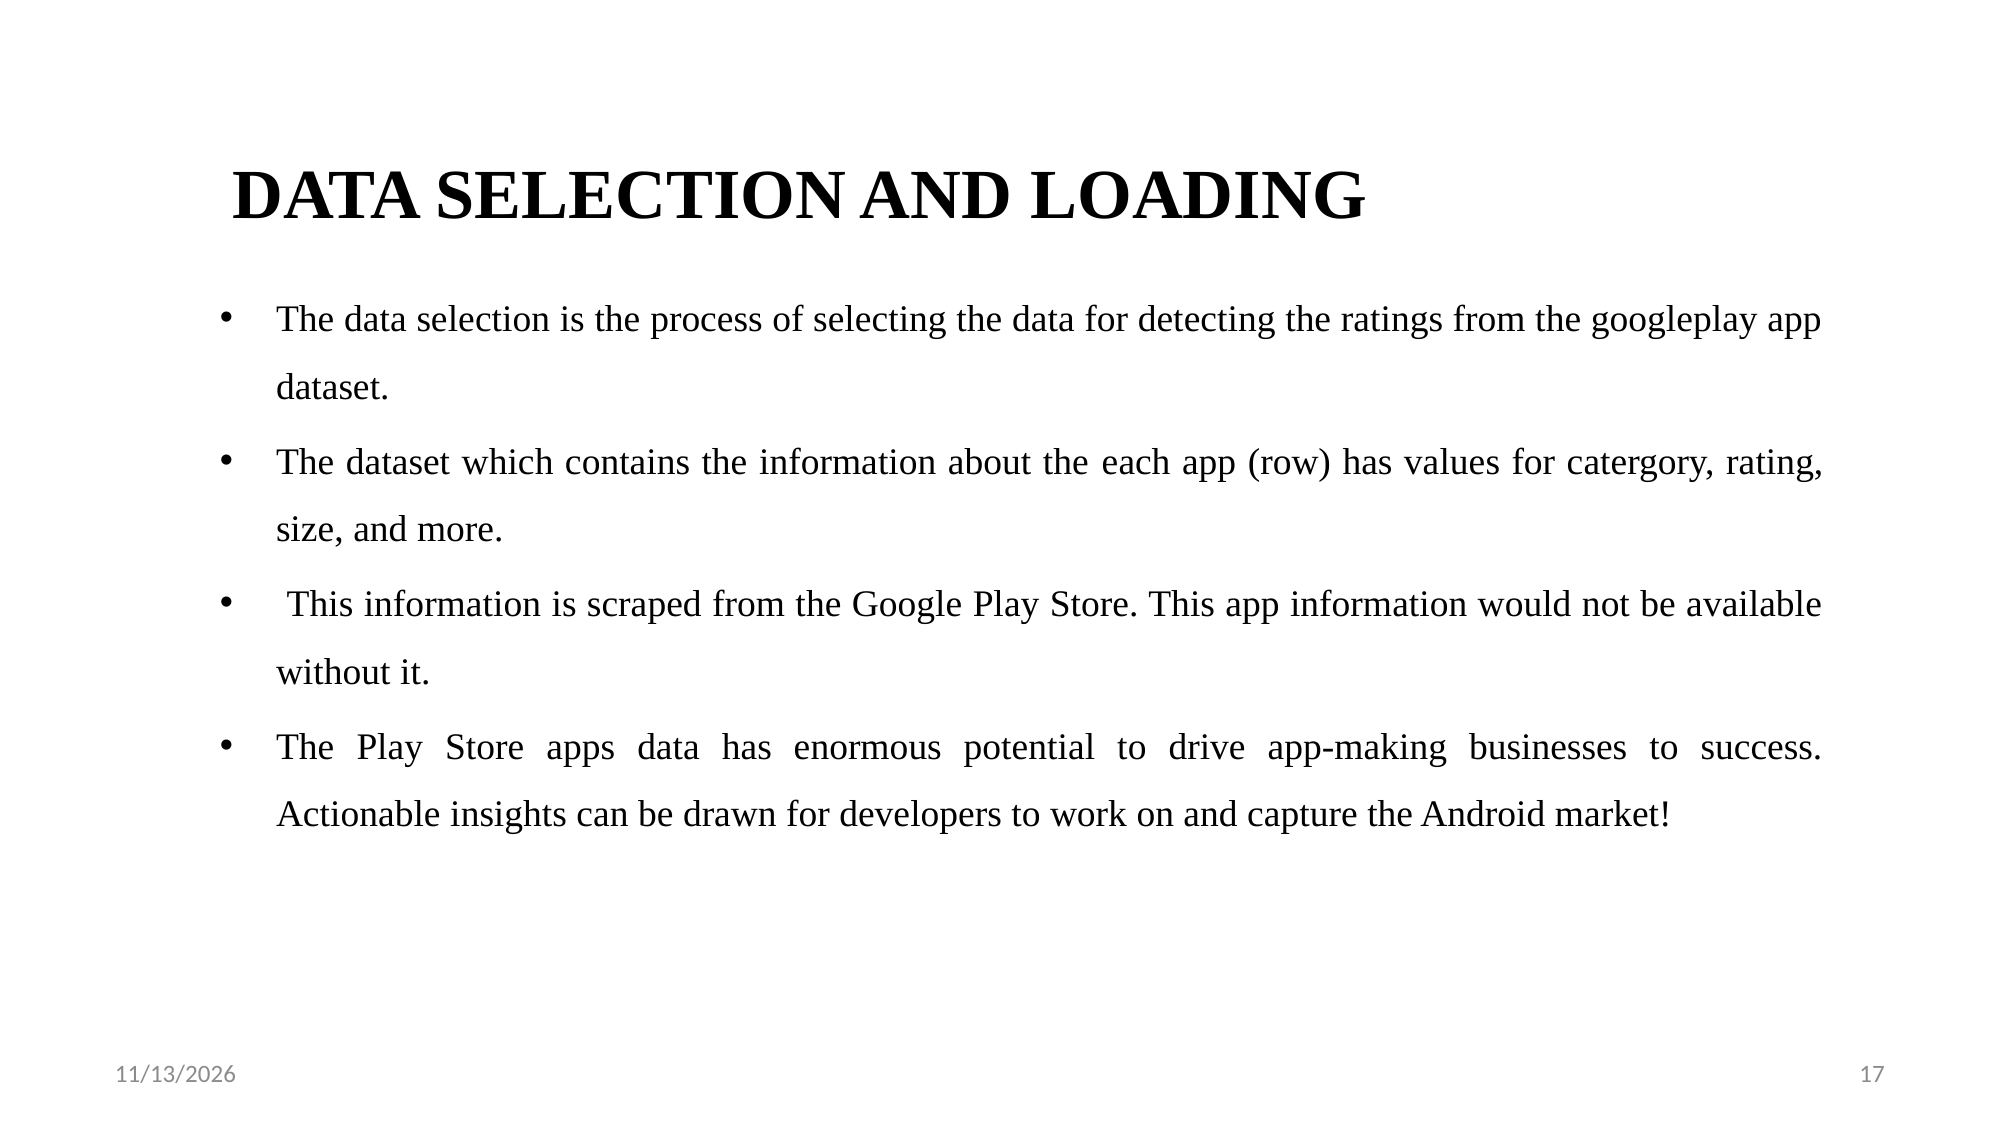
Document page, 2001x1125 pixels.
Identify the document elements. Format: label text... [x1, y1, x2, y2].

title DATA SELECTION AND LOADING [182, 130, 1419, 252]
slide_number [99, 1042, 567, 1103]
slide_number 17 [1433, 1042, 1900, 1103]
list The data selection is the process of selecting the data for detecting the ratings from the googleplay app dataset. The dataset which contains the information about the each app (row) has values for catergory, rating, size, and more. This information is scraped from the Google Play Store. This app information would not be available without it. The Play Store apps data has enormous potential to drive app-making businesses to success. Actionable insights can be drawn for developers to work on and capture the Android market! [204, 264, 1840, 1063]
